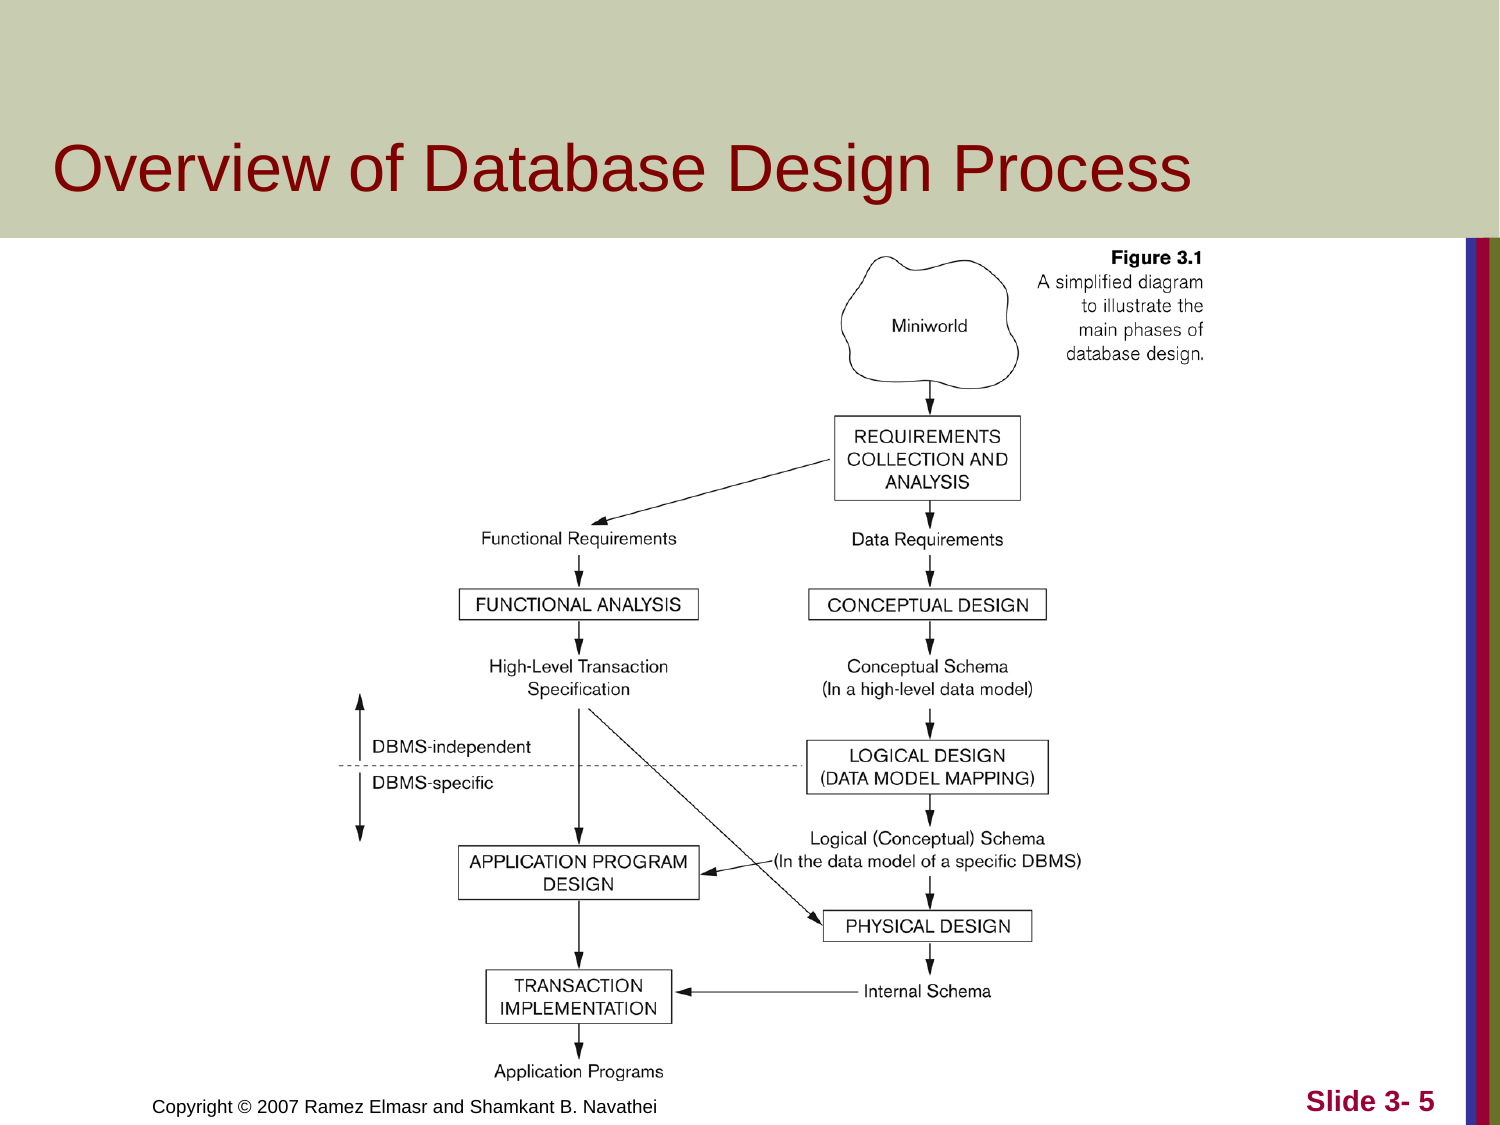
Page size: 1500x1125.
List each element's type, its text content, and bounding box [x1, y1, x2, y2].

slide_number Slide 3- 5 [1137, 1050, 1450, 1125]
title Overview of Database Design Process [37, 49, 1317, 213]
picture [337, 249, 1203, 1081]
